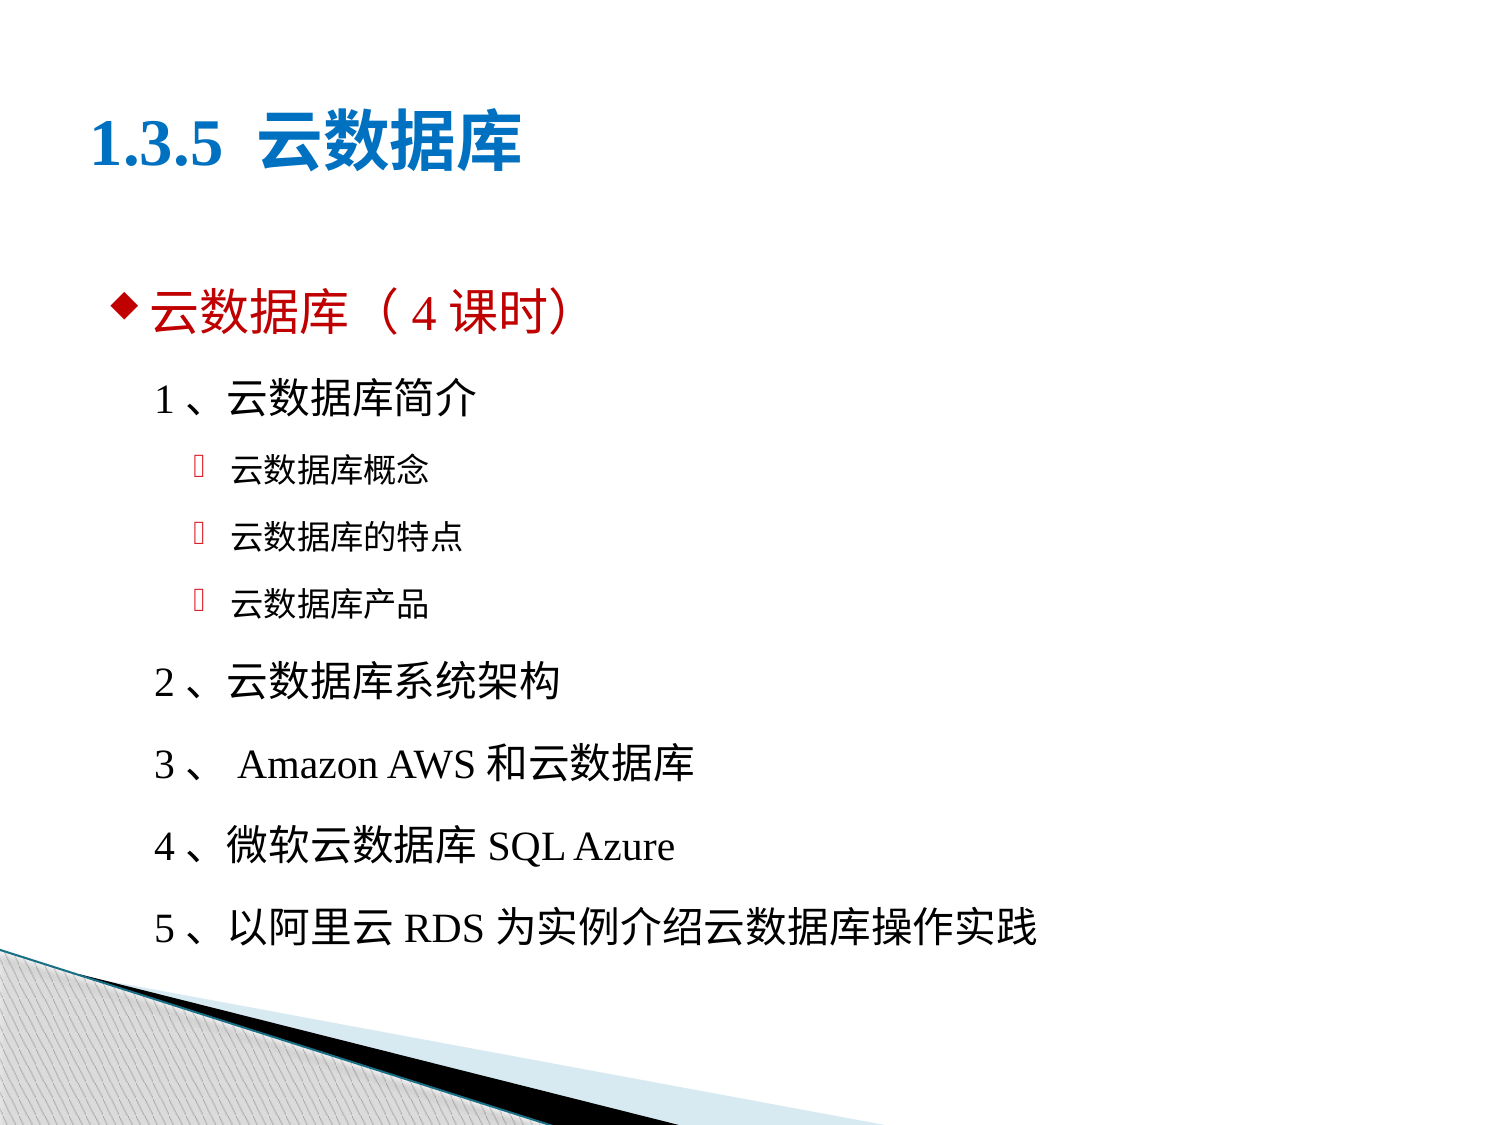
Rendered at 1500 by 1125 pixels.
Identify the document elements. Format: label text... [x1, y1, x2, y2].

title 1.3.5 云数据库 [75, 45, 916, 233]
list 云数据库（4课时） 1、云数据库简介 云数据库概念 云数据库的特点 云数据库产品 2、云数据库系统架构 3、Amazon AWS和云数据库 4、微软云数据库SQL Azure 5、以阿里云RDS为实例介绍云数据库操作实践 [75, 243, 1425, 986]
